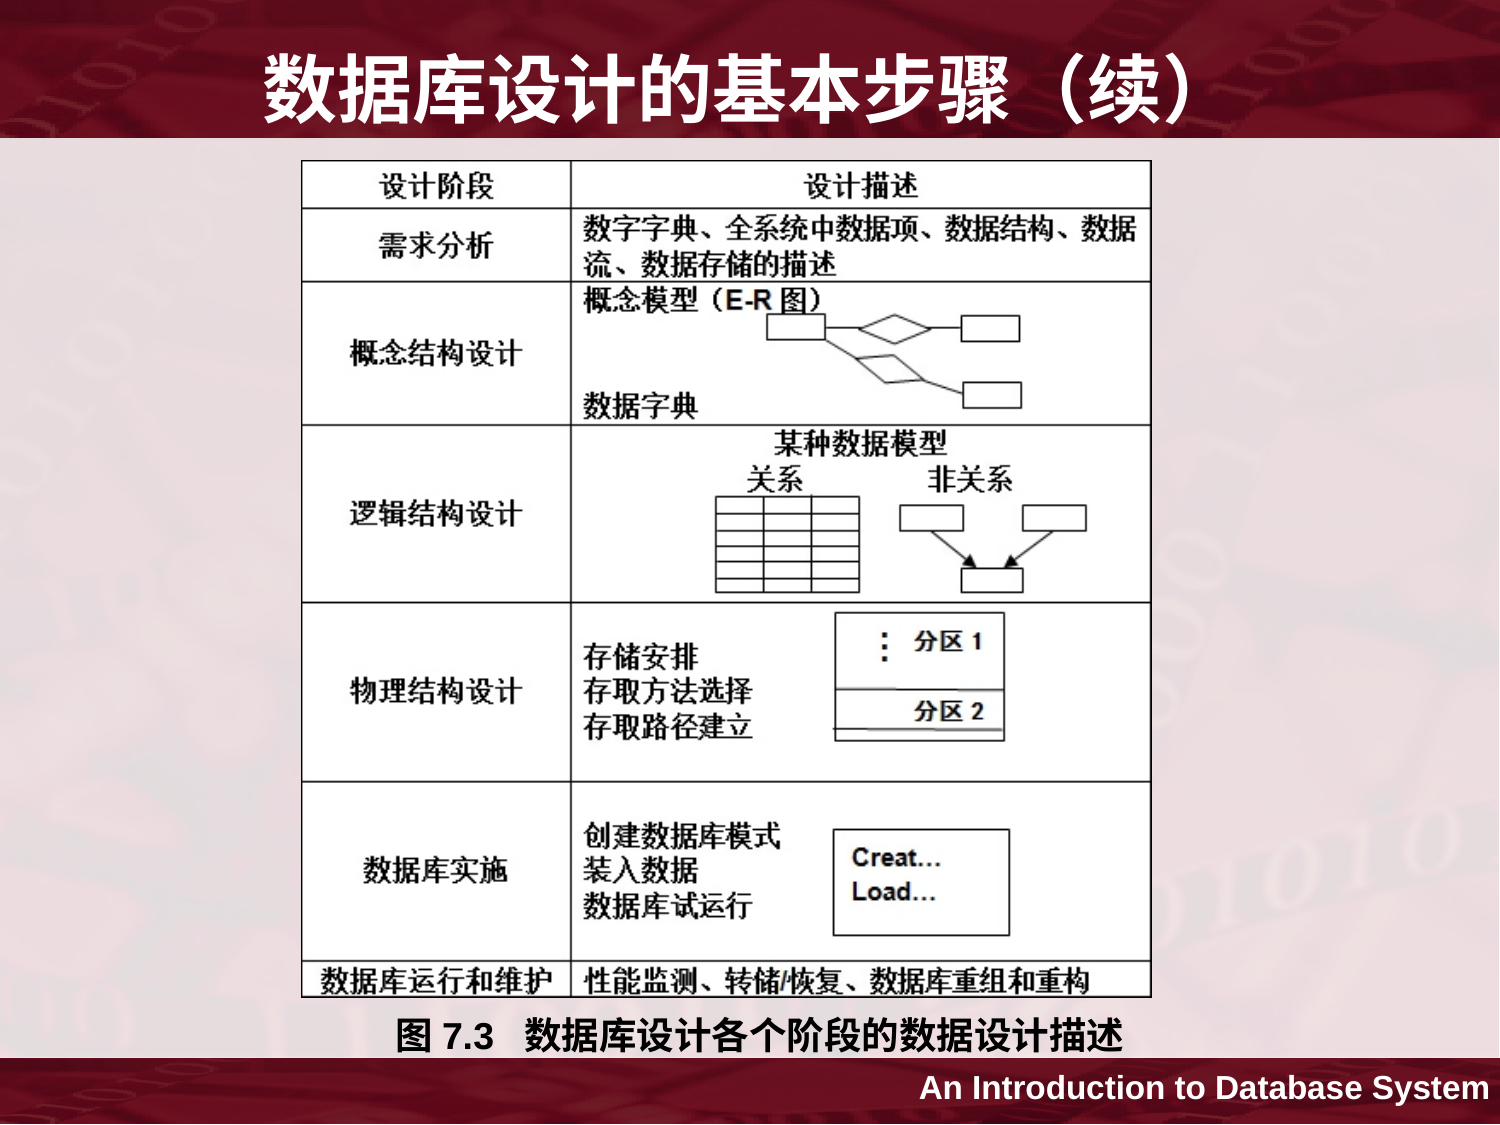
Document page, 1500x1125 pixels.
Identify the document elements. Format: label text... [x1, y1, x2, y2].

text_box 图7.3 数据库设计各个阶段的数据设计描述 [380, 1006, 1139, 1065]
picture [0, 0, 1500, 1124]
text_box 数据库设计的基本步骤（续） [74, 0, 1425, 181]
